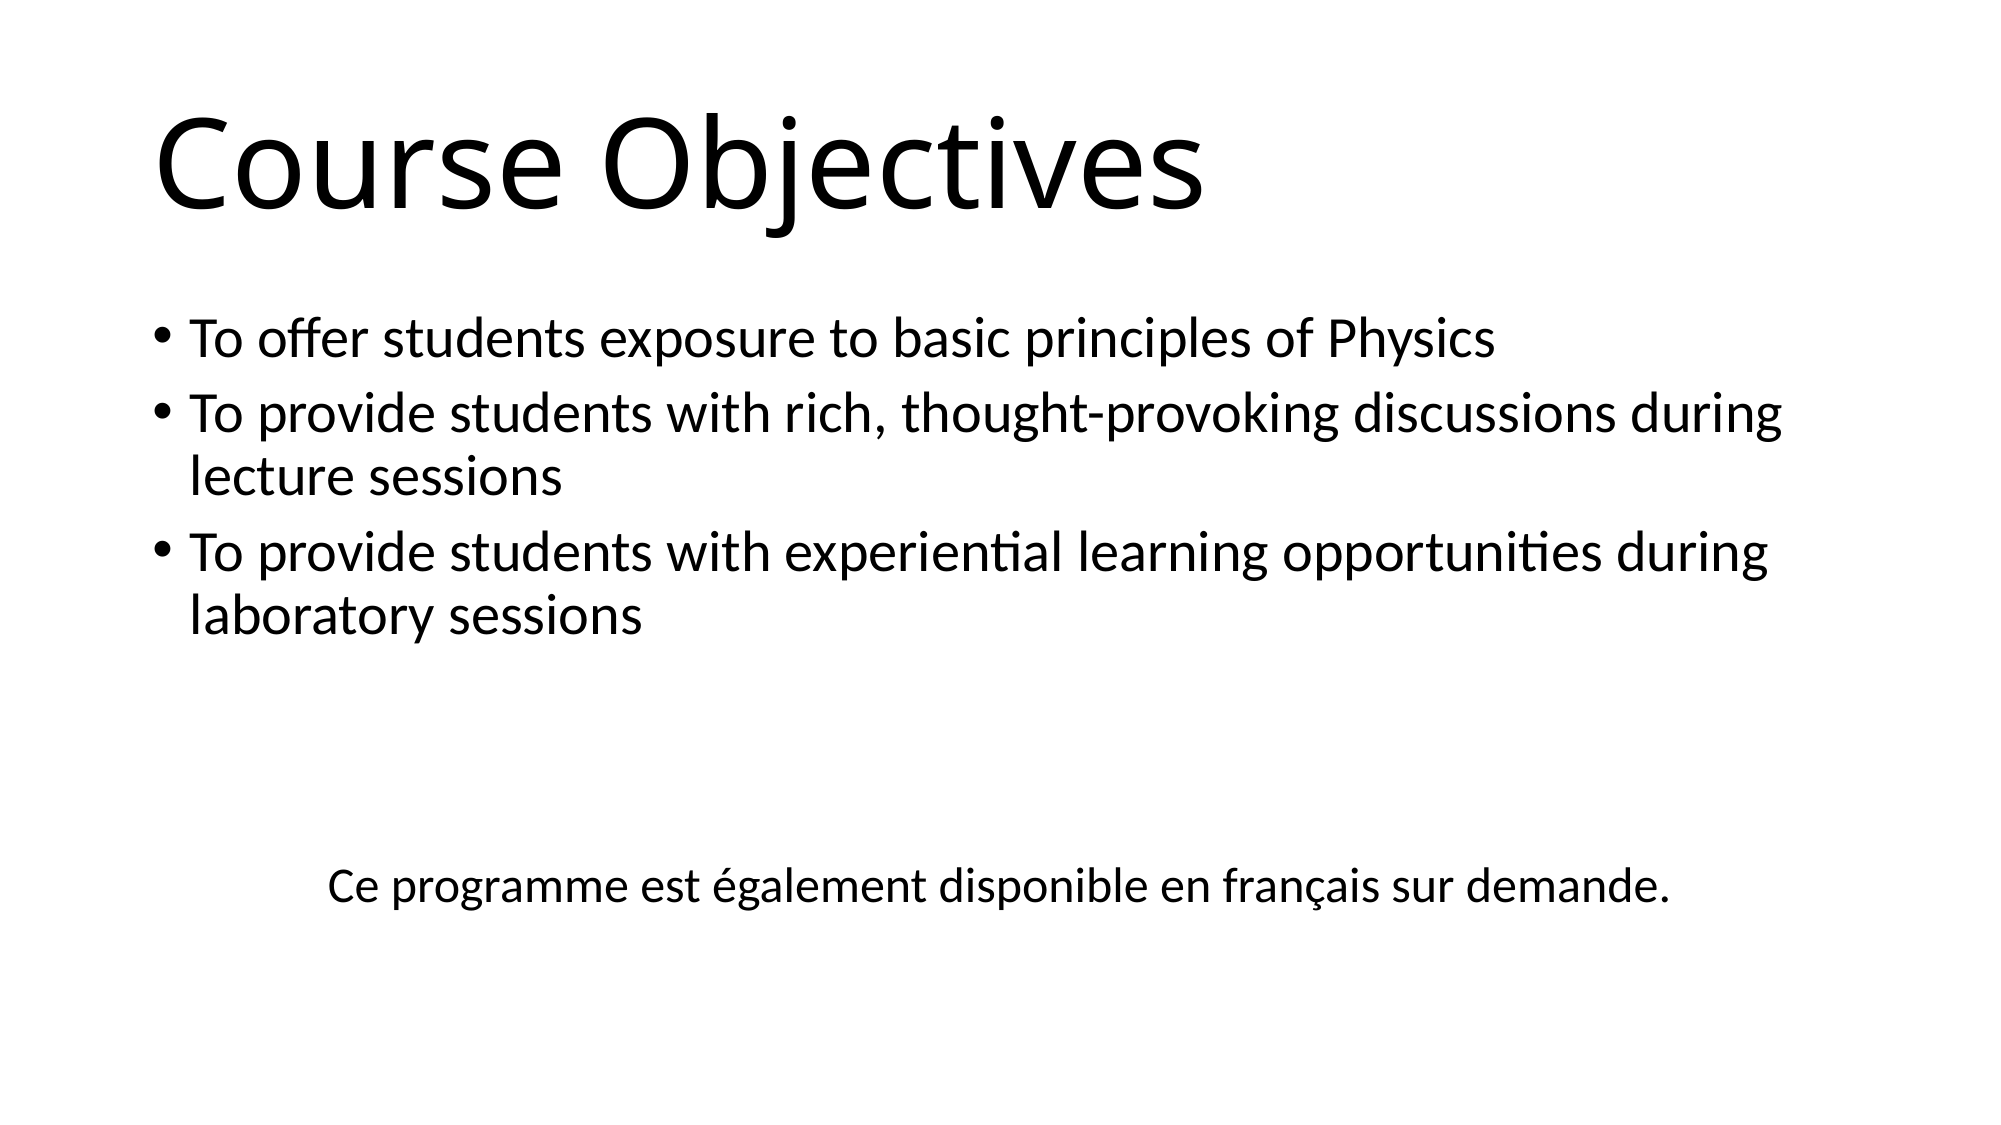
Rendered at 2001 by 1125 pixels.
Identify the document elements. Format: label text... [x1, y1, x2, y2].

title Course Objectives [137, 59, 1863, 278]
text_box Ce programme est également disponible en français sur demande. [313, 845, 1687, 921]
list To offer students exposure to basic principles of Physics To provide students with rich, thought-provoking discussions during lecture sessions To provide students with experiential learning opportunities during laboratory sessions [137, 299, 1863, 1014]
